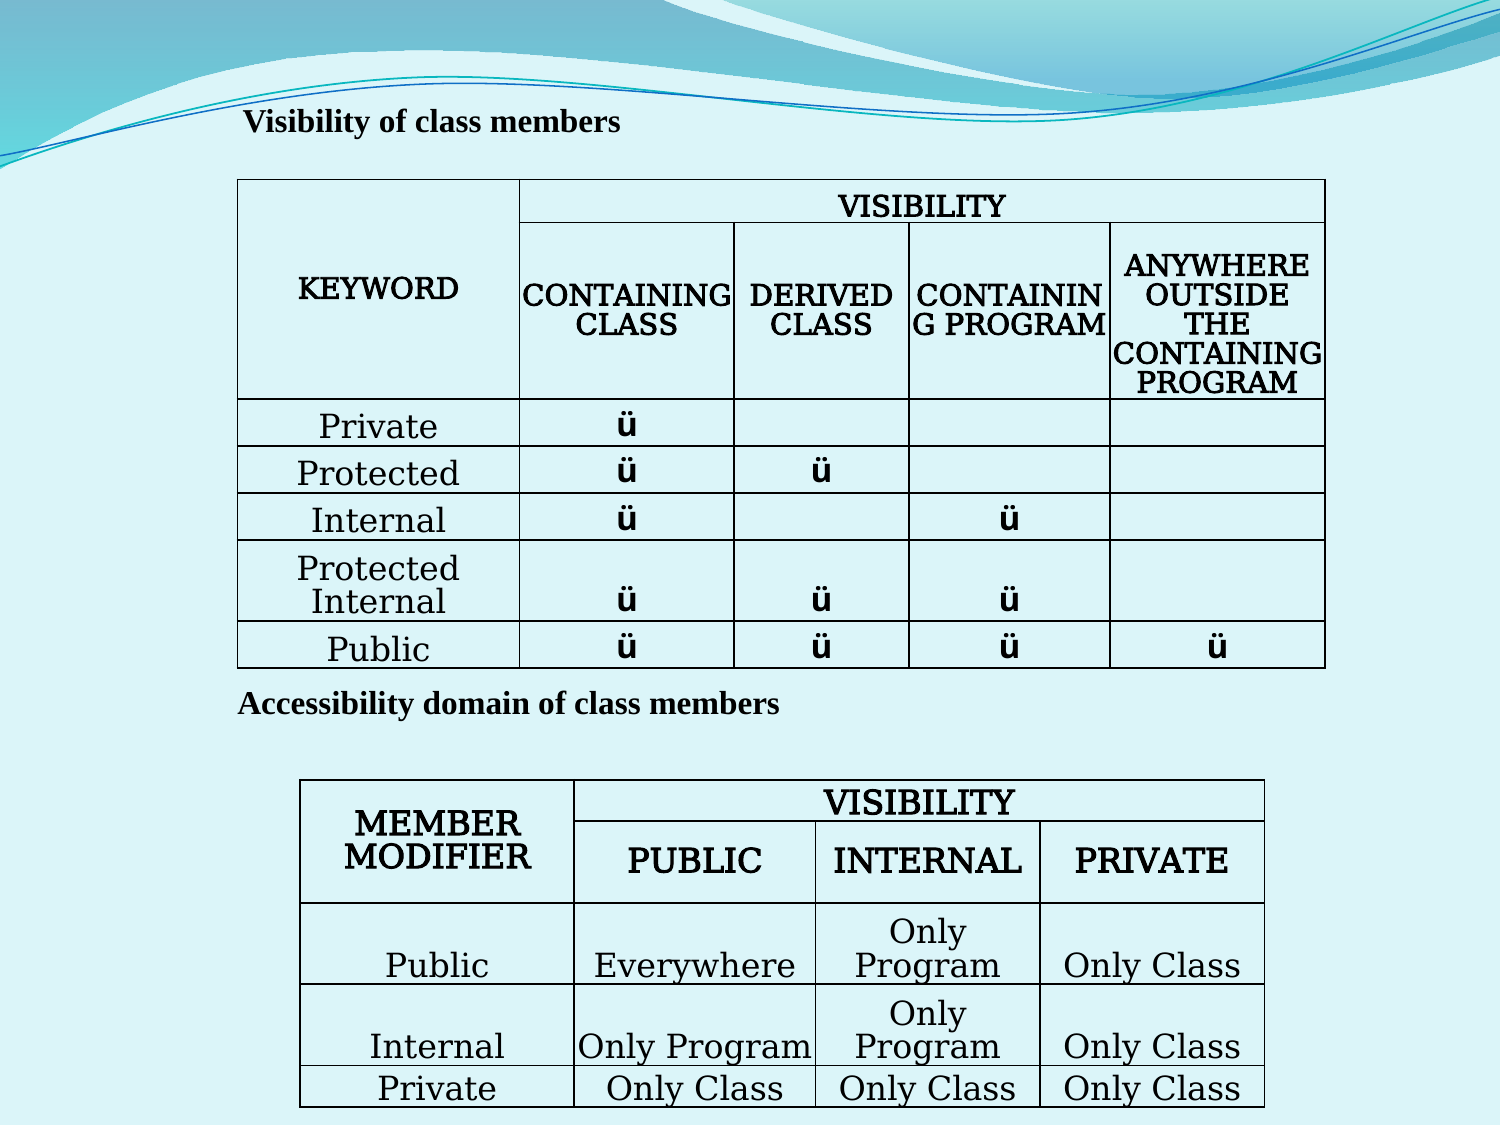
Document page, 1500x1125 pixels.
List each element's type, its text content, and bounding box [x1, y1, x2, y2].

table_cell [910, 447, 1109, 492]
table_cell PUBLIC [575, 822, 815, 902]
table_cell ü [735, 541, 908, 620]
table_cell CONTAINING CLASS [520, 223, 733, 398]
table_cell Only Class [1041, 1066, 1264, 1106]
table_cell Internal [238, 494, 519, 539]
table_cell Only Program [816, 904, 1039, 983]
table_cell Only Program [816, 985, 1039, 1065]
table_cell ü [735, 447, 908, 492]
table_cell PRIVATE [1041, 822, 1264, 902]
table_cell ü [520, 494, 733, 539]
table_cell [910, 400, 1109, 445]
table_cell [735, 400, 908, 445]
table_cell ü [520, 447, 733, 492]
table_cell Protected Internal [238, 541, 519, 620]
table_cell Internal [301, 985, 573, 1065]
table_cell Public [238, 622, 519, 667]
table_cell Private [238, 400, 519, 445]
table_cell ü [520, 622, 733, 667]
table_cell Everywhere [575, 904, 815, 983]
table_cell Public [301, 904, 573, 983]
table_cell ü [735, 622, 908, 667]
table_header VISIBILITY [520, 180, 1324, 222]
table_header MEMBER MODIFIER [301, 781, 573, 902]
table_cell ü [910, 622, 1109, 667]
table_cell CONTAINING PROGRAM [910, 223, 1109, 398]
table_cell DERIVED CLASS [735, 223, 908, 398]
table_cell Only Program [575, 985, 815, 1065]
table_cell [1111, 447, 1324, 492]
table_cell [735, 494, 908, 539]
table_cell [1111, 400, 1324, 445]
text_box Accessibility domain of class members [222, 674, 796, 729]
table_cell ü [1111, 622, 1324, 667]
table_cell Protected [238, 447, 519, 492]
table_cell ü [520, 400, 733, 445]
table_cell [1111, 494, 1324, 539]
table_cell Only Class [575, 1066, 815, 1106]
table_cell ü [520, 541, 733, 620]
text_box Visibility of class members [227, 92, 637, 147]
table_cell Only Class [816, 1066, 1039, 1106]
table_cell Only Class [1041, 985, 1264, 1065]
table_cell INTERNAL [816, 822, 1039, 902]
table_header KEYWORD [238, 180, 519, 398]
table_cell Private [301, 1066, 573, 1106]
table_cell ANYWHERE OUTSIDE THE CONTAINING PROGRAM [1111, 223, 1324, 398]
table_header VISIBILITY [575, 781, 1264, 820]
table_cell ü [910, 541, 1109, 620]
table_cell ü [910, 494, 1109, 539]
table_cell Only Class [1041, 904, 1264, 983]
table_cell [1111, 541, 1324, 620]
